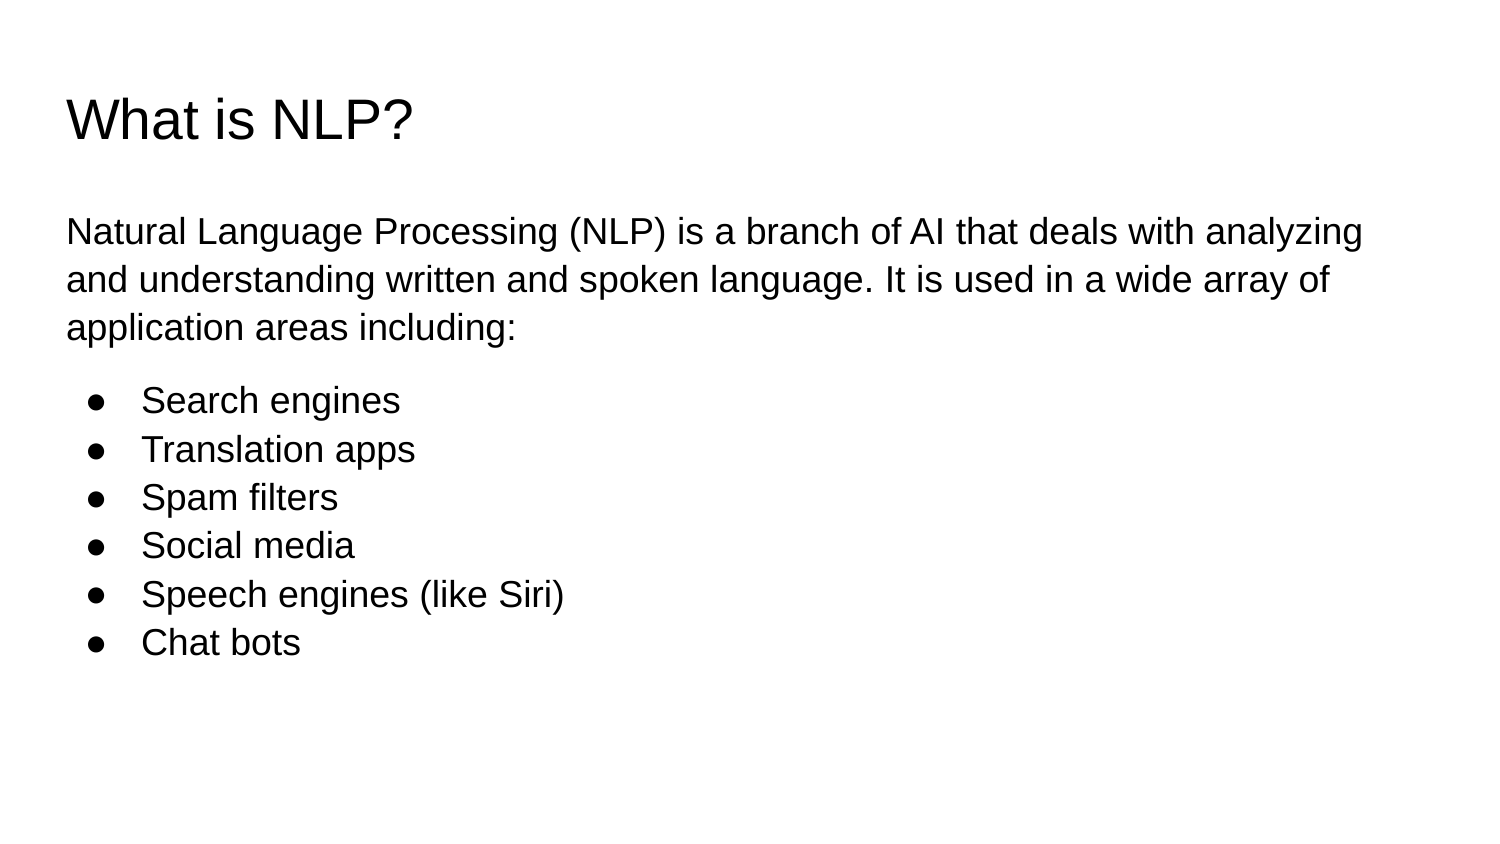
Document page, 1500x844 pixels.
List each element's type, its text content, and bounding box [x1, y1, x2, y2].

list Natural Language Processing (NLP) is a branch of AI that deals with analyzing and understanding written and spoken language. It is used in a wide array of application areas including: Search engines Translation apps Spam filters Social media Speech engines (like Siri) Chat bots [51, 189, 1449, 750]
title What is NLP? [51, 72, 1449, 167]
